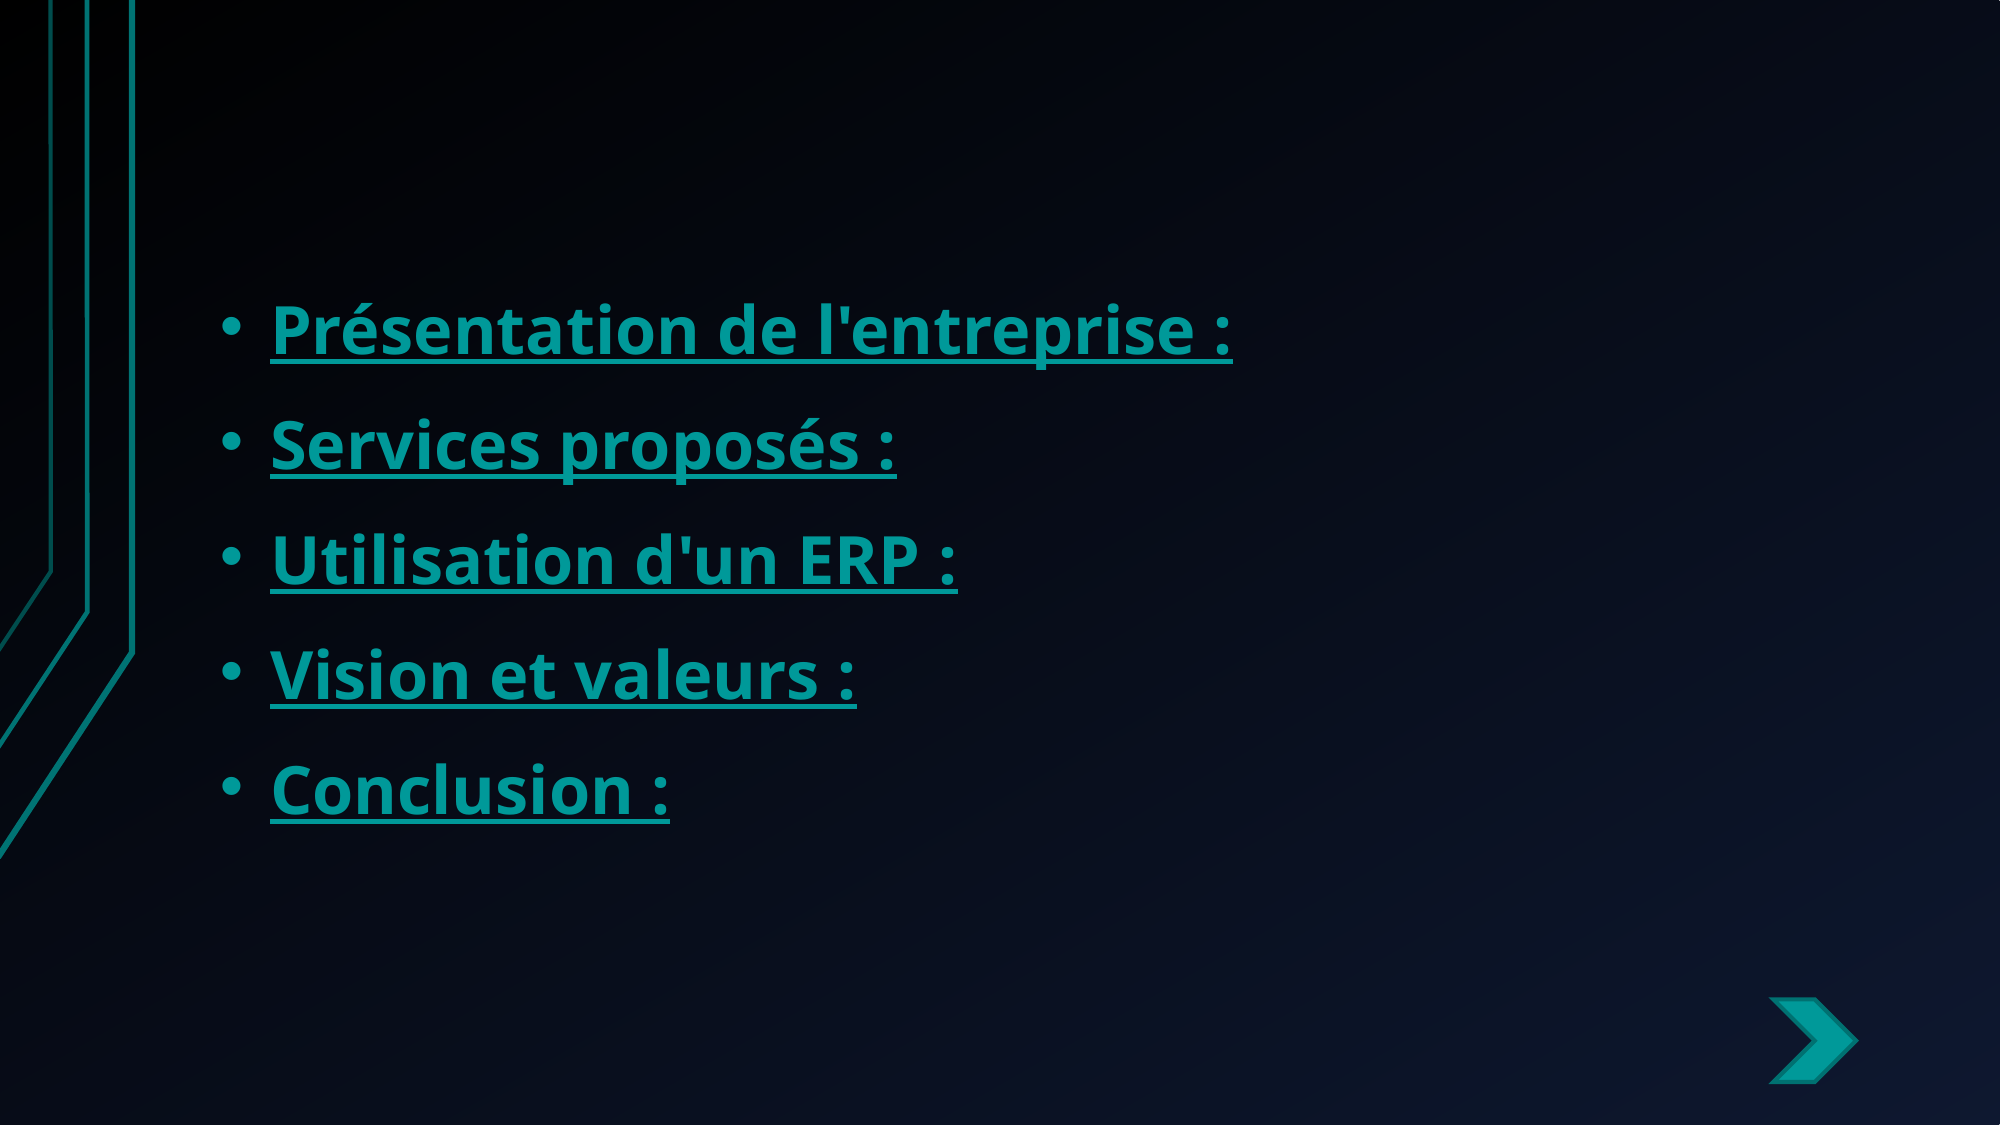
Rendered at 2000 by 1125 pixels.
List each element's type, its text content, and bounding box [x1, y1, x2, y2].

list Présentation de l'entreprise : Services proposés : Utilisation d'un ERP : Vision et valeurs : Conclusion : [199, 279, 1900, 1012]
text_box [1768, 997, 1860, 1085]
